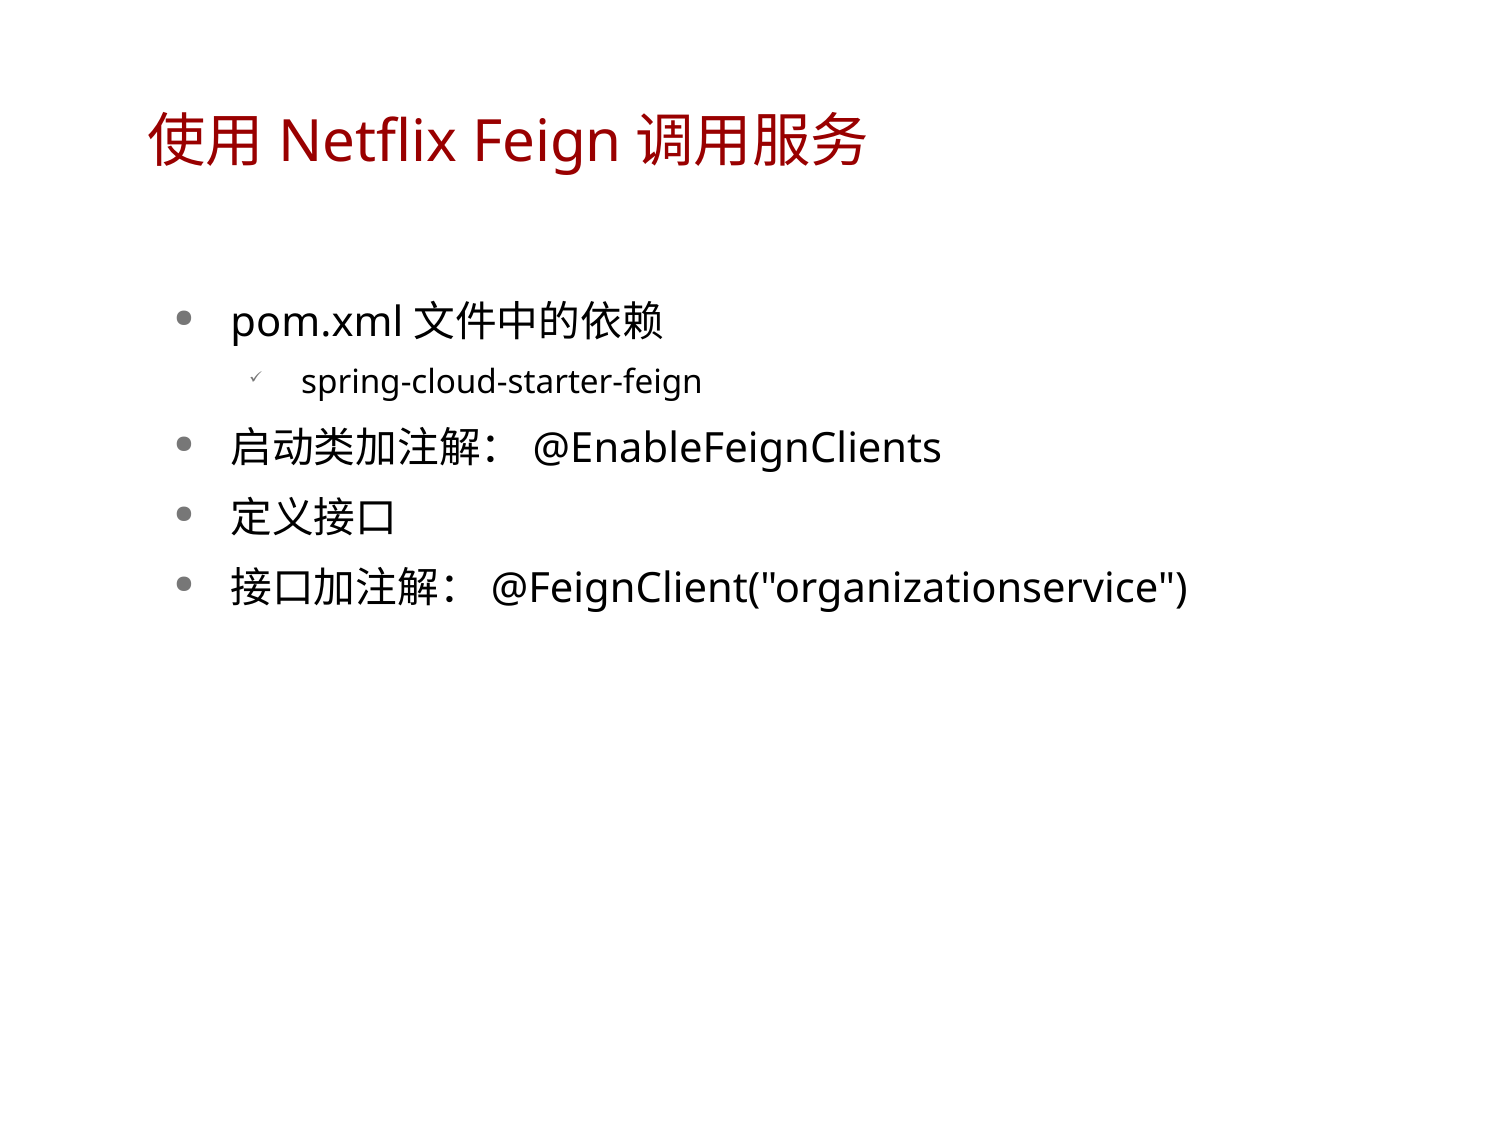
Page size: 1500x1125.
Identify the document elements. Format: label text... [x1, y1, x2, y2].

text_box pom.xml文件中的依赖 spring-cloud-starter-feign 启动类加注解：@EnableFeignClients 定义接口 接口加注解：@FeignClient("organizationservice") [159, 267, 1235, 705]
title 使用Netflix Feign调用服务 [147, 65, 1395, 210]
